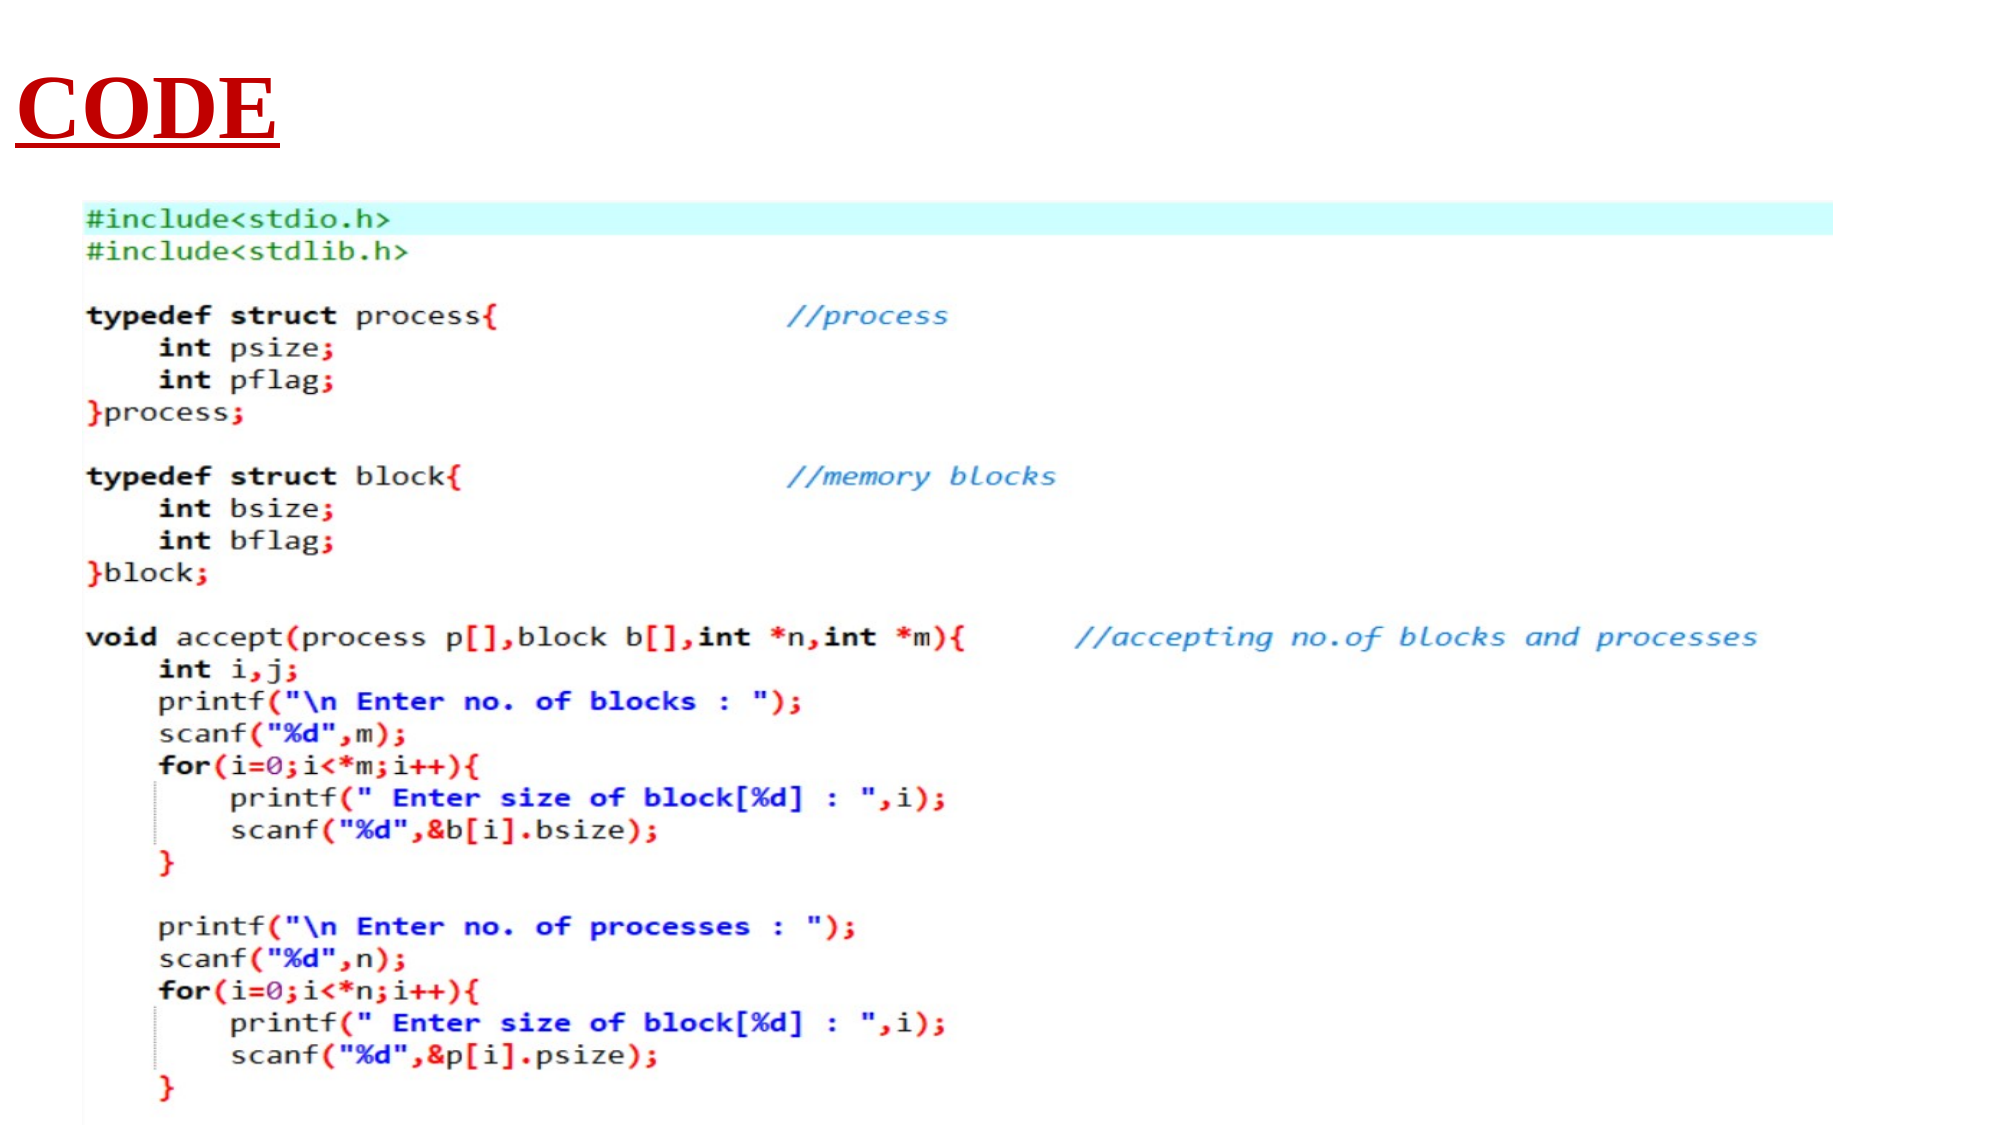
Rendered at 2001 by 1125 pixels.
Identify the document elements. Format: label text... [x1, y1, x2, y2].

title CODE [0, 0, 1725, 218]
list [82, 200, 1833, 1125]
